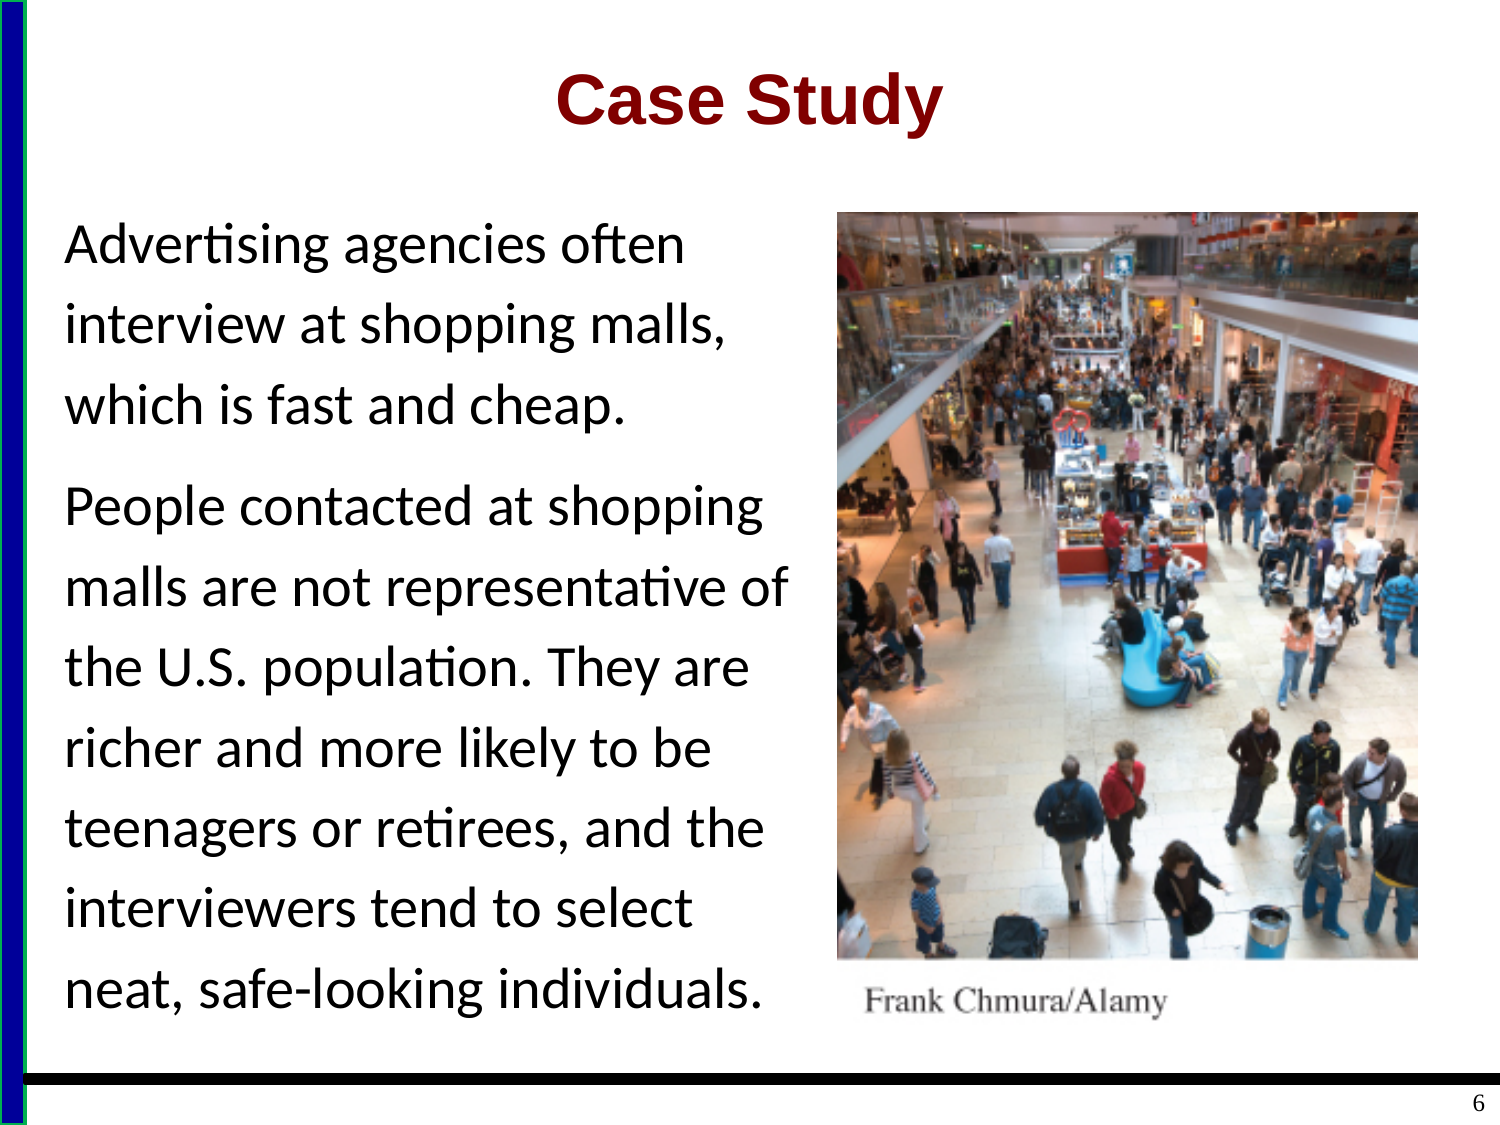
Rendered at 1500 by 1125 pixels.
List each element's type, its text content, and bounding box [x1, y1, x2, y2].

title Case Study [75, 45, 1425, 233]
text_box Advertising agencies often interview at shopping malls, which is fast and cheap. People contacted at shopping malls are not representative of the U.S. population. They are richer and more likely to be teenagers or retirees, and the interviewers tend to select neat, safe-looking individuals. [50, 187, 838, 1100]
picture [837, 212, 1418, 1036]
